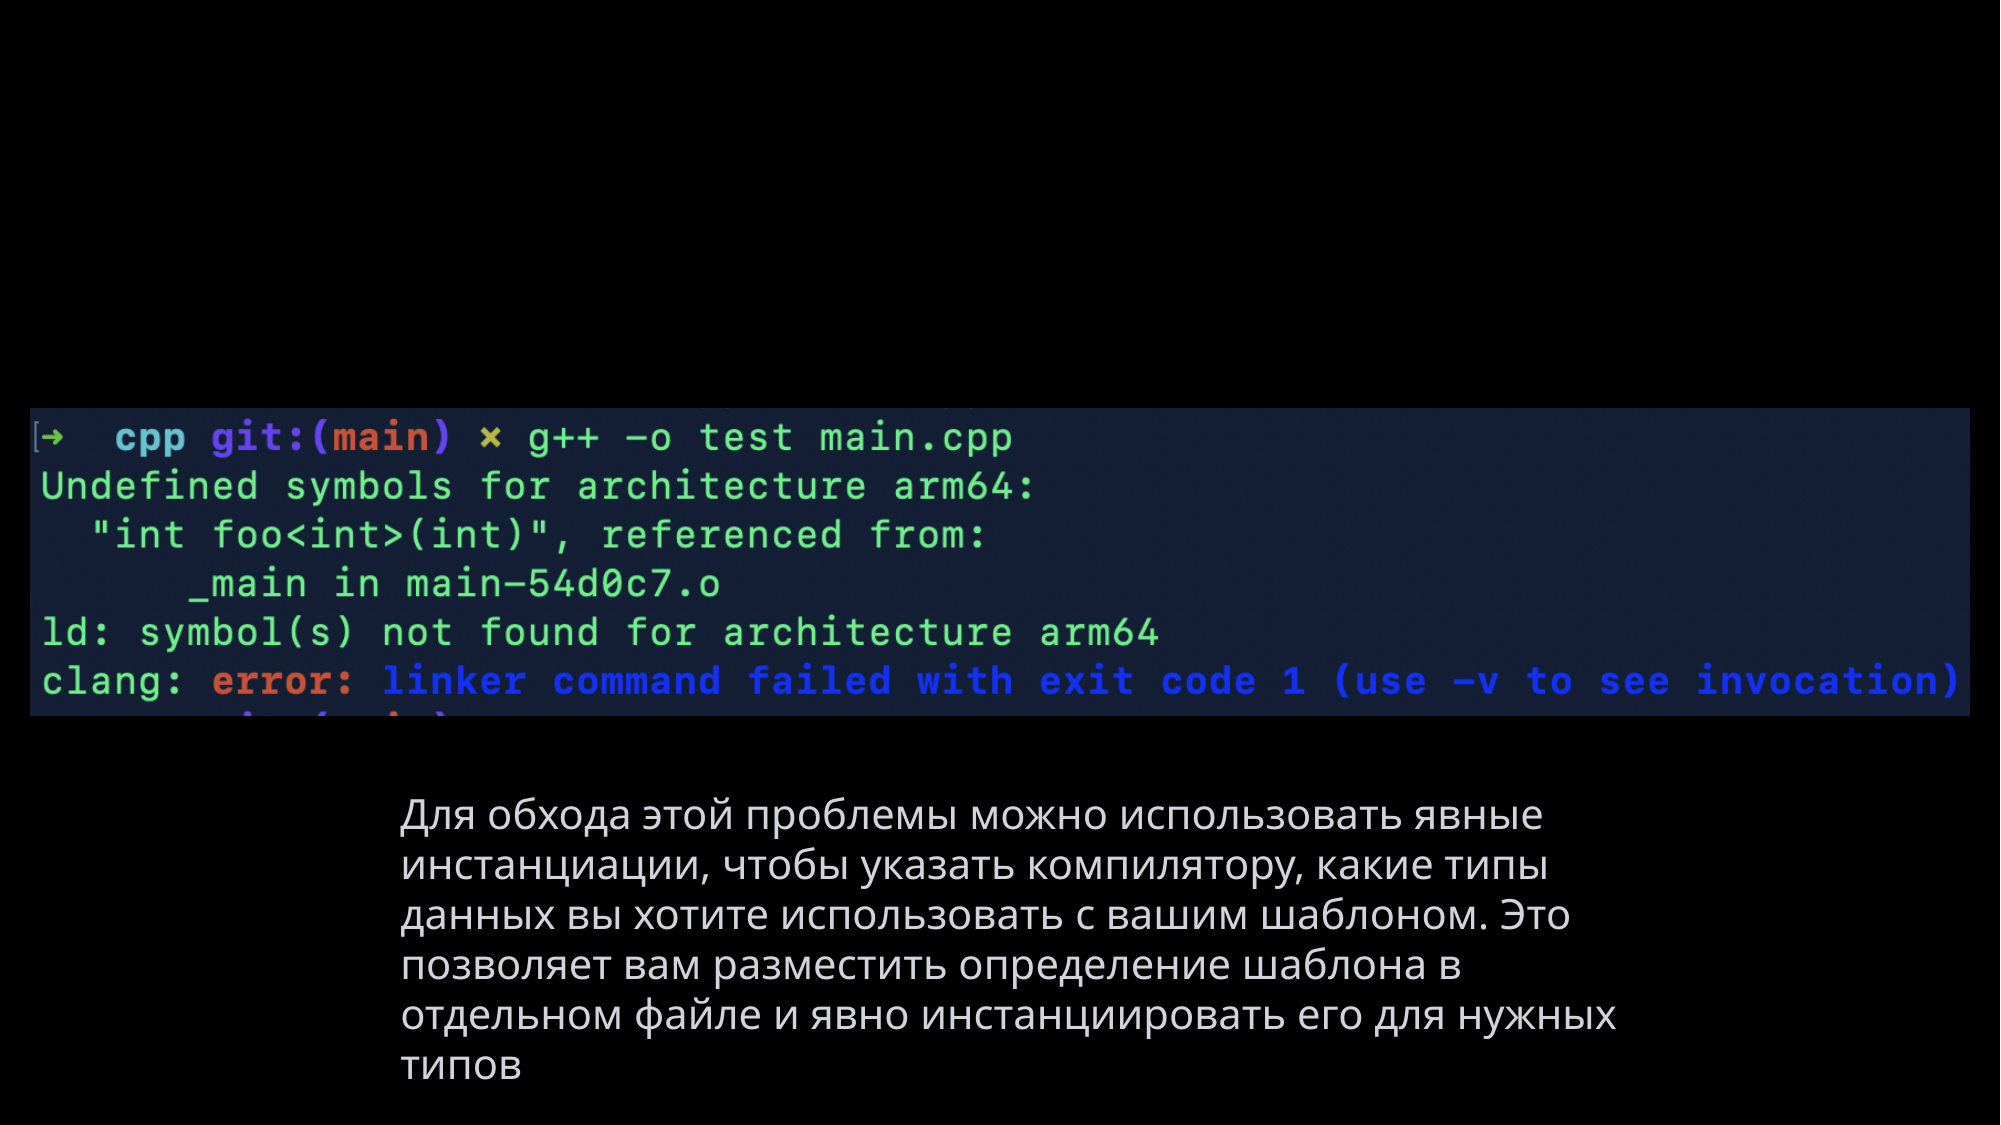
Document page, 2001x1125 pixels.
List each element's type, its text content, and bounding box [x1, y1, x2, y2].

text_box Для обхода этой проблемы можно использовать явные инстанциации, чтобы указать компилятору, какие типы данных вы хотите использовать с вашим шаблоном. Это позволяет вам разместить определение шаблона в отдельном файле и явно инстанциировать его для нужных типов [385, 780, 1691, 1096]
picture [30, 408, 1970, 717]
